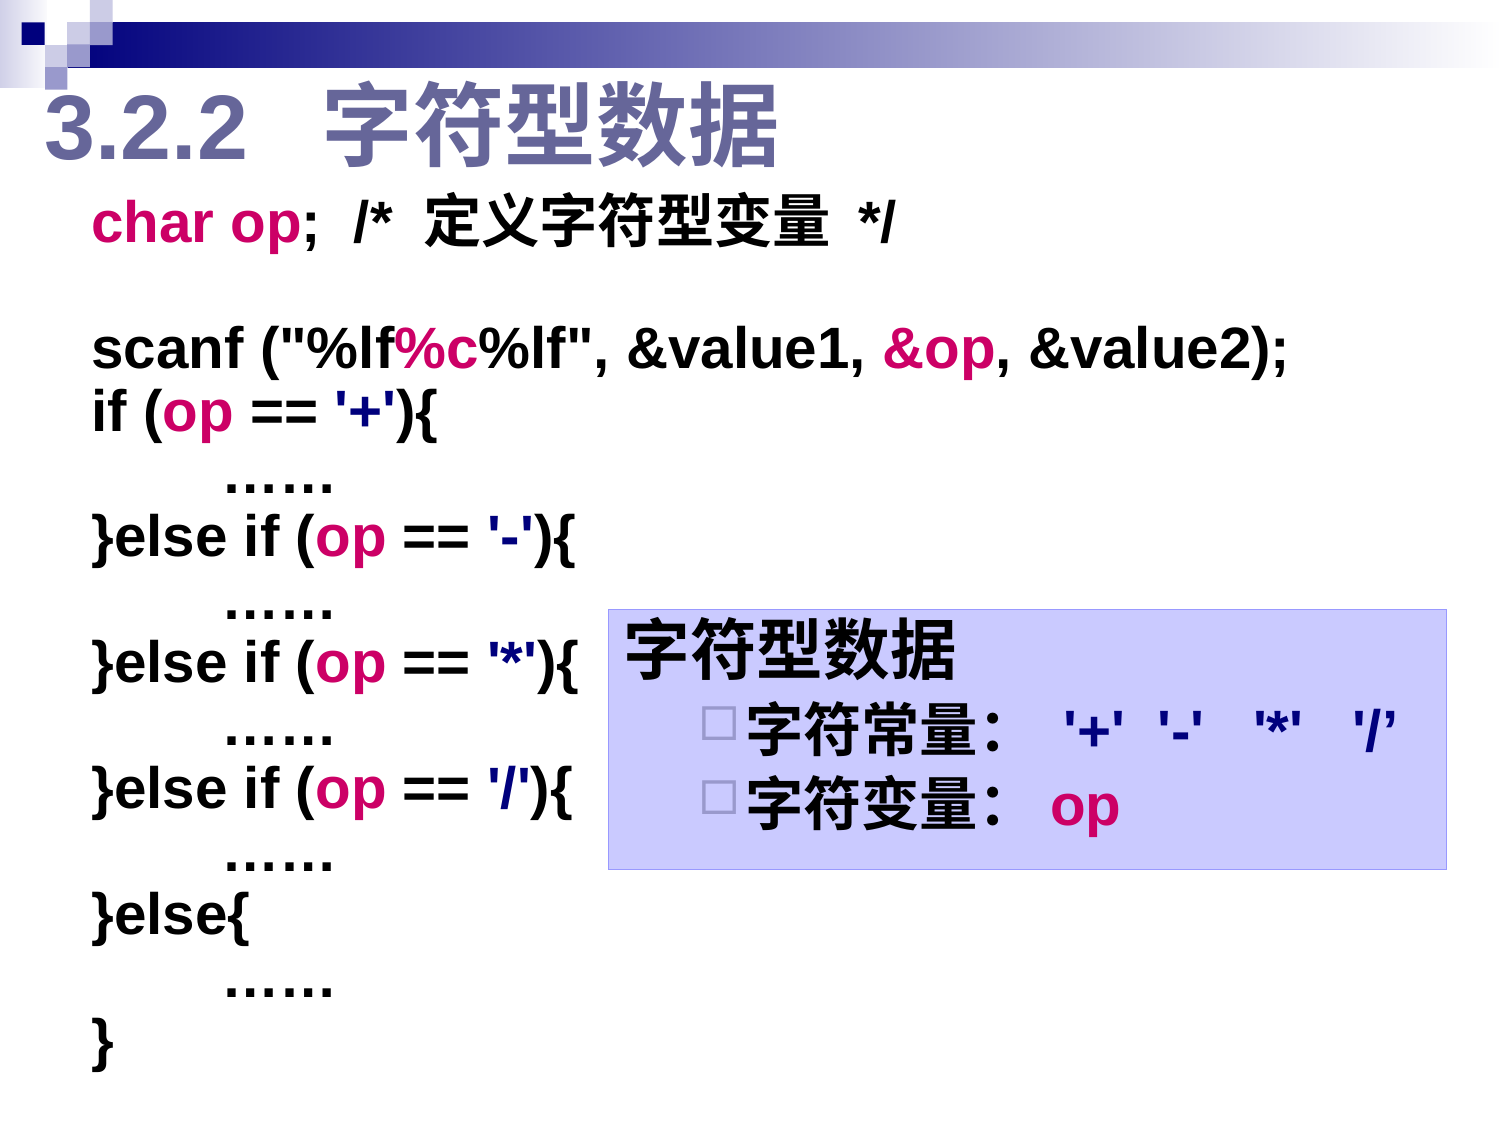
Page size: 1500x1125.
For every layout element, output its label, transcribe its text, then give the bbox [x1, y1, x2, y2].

list 字符型数据 字符常量： '+' '-' '*' '/’ 字符变量：op [1365, 609, 1447, 870]
text_box char op; /* 定义字符型变量 */ scanf ("%lf%c%lf", &value1, &op, &value2); if (op == '+'){ …… }else if (op == '-'){ …… }else if (op == '*'){ …… }else if (op == '/'){ …… }else{ …… } [76, 184, 1365, 1081]
title 3.2.2 字符型数据 [29, 72, 870, 173]
